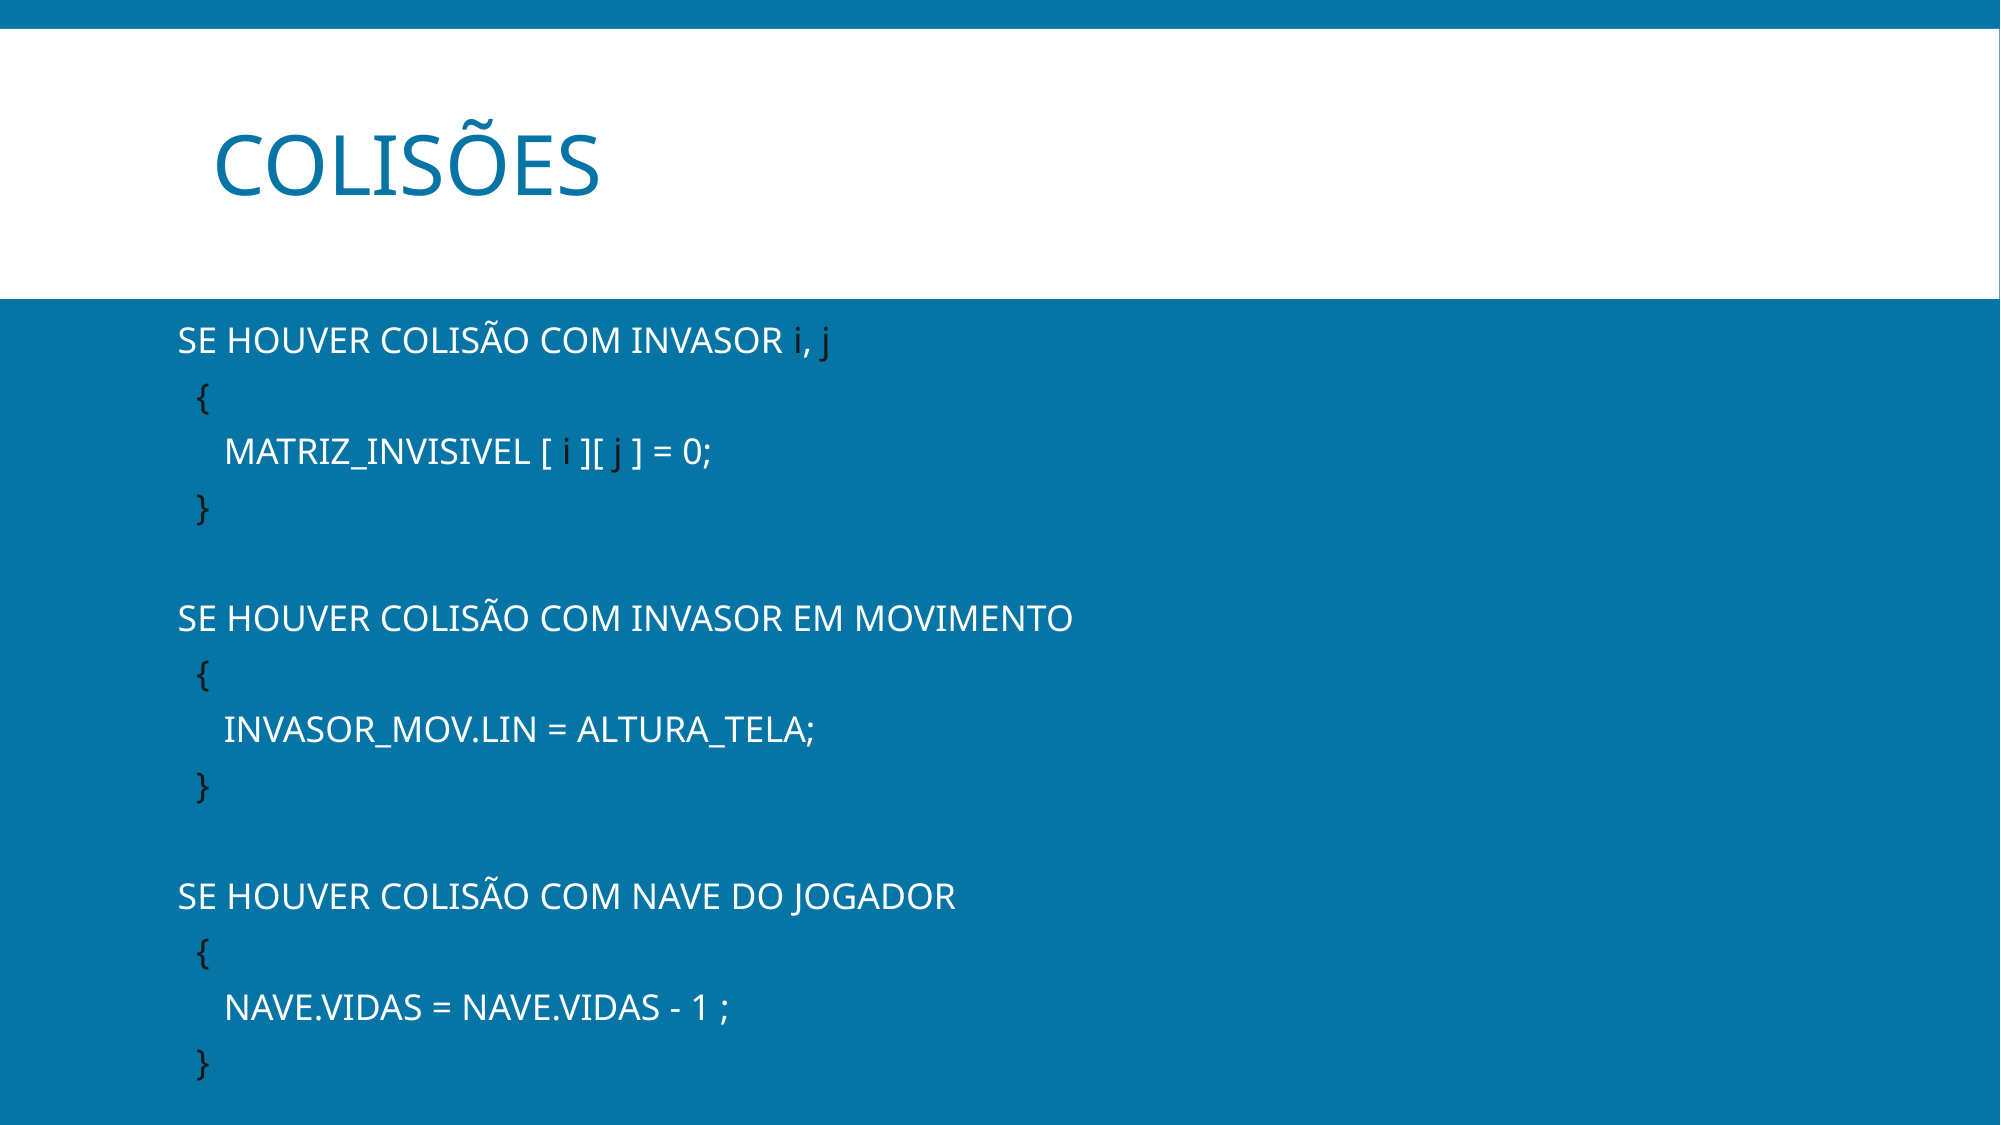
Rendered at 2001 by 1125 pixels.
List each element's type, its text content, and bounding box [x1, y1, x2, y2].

list SE HOUVER COLISÃO COM INVASOR i, j { MATRIZ_INVISIVEL [ i ][ j ] = 0; } SE HOUVER COLISÃO COM INVASOR EM MOVIMENTO { INVASOR_MOV.LIN = ALTURA_TELA; } SE HOUVER COLISÃO COM NAVE DO JOGADOR { NAVE.VIDAS = NAVE.VIDAS - 1 ; } [162, 315, 1803, 1092]
title COLISÕES [197, 46, 1803, 295]
